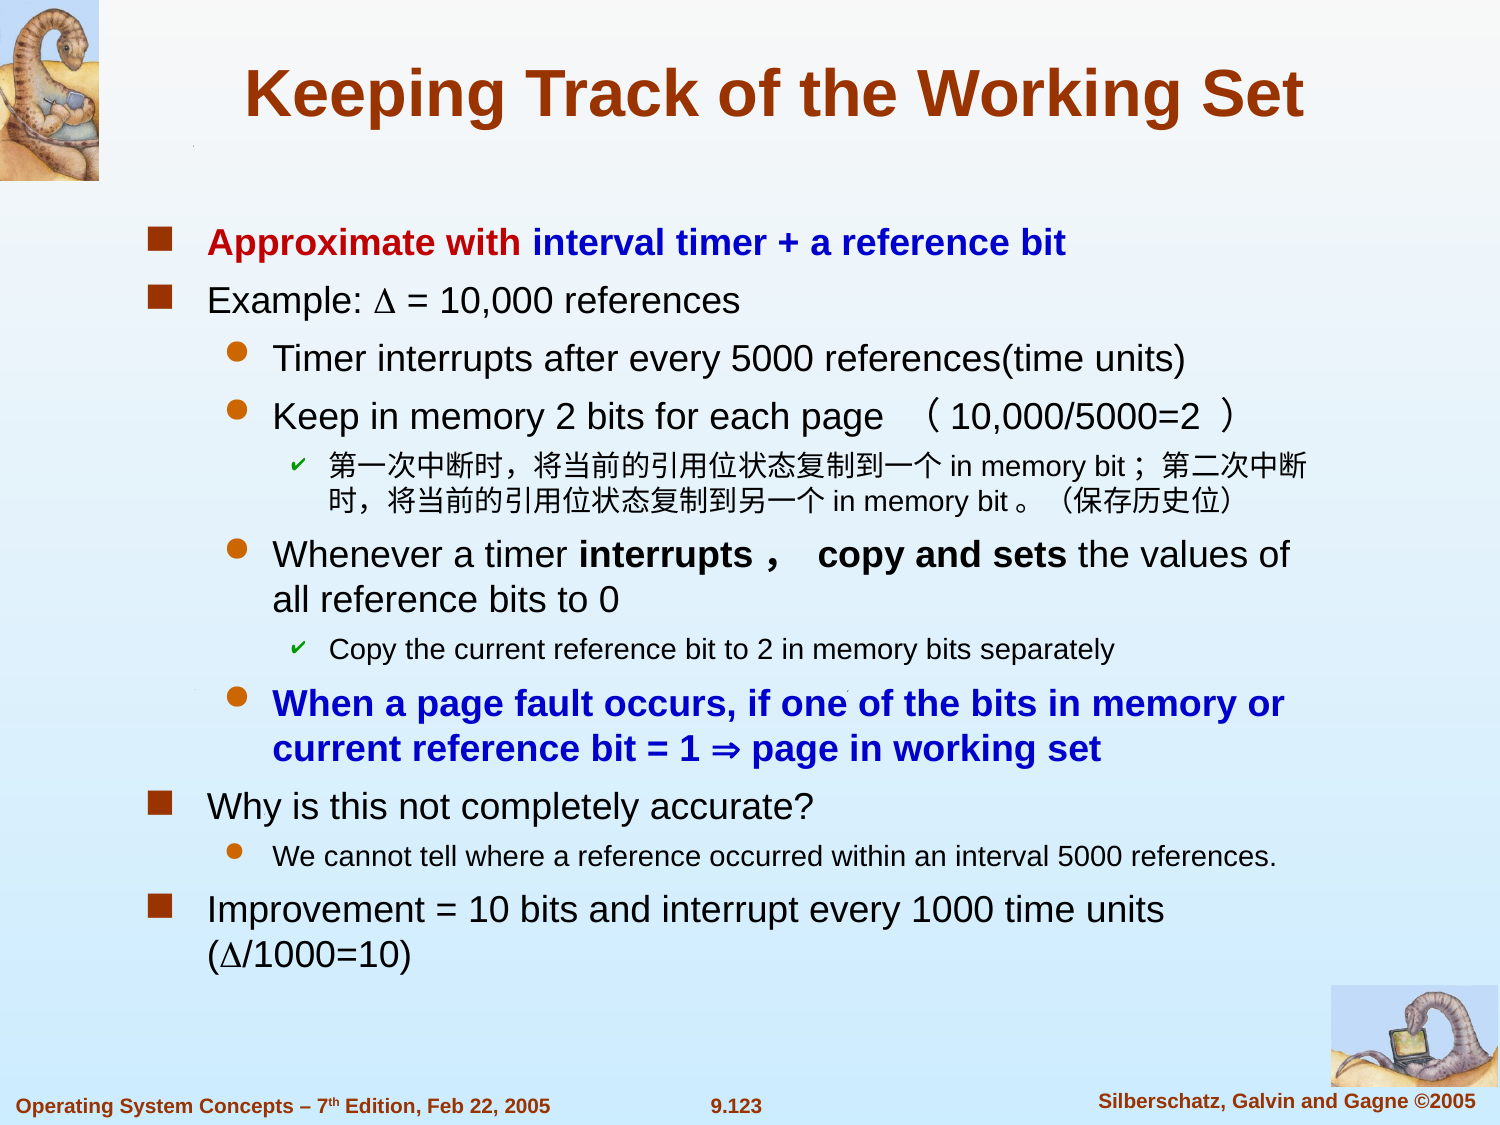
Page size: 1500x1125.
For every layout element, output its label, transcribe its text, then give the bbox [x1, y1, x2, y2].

picture [0, 0, 99, 181]
title Keeping Track of the Working Set [112, 37, 1438, 138]
list Approximate with interval timer + a reference bit Example:  = 10,000 references Timer interrupts after every 5000 references(time units) Keep in memory 2 bits for each page （10,000/5000=2 ） 第一次中断时，将当前的引用位状态复制到一个in memory bit；第二次中断时，将当前的引用位状态复制到另一个in memory bit。（保存历史位） Whenever a timer interrupts， copy and sets the values of all reference bits to 0 Copy the current reference bit to 2 in memory bits separately When a page fault occurs, if one of the bits in memory or current reference bit = 1  page in working set Why is this not completely accurate? We cannot tell where a reference occurred within an interval 5000 references. Improvement = 10 bits and interrupt every 1000 time units (/1000=10) [135, 210, 1342, 1026]
picture [1331, 985, 1498, 1087]
